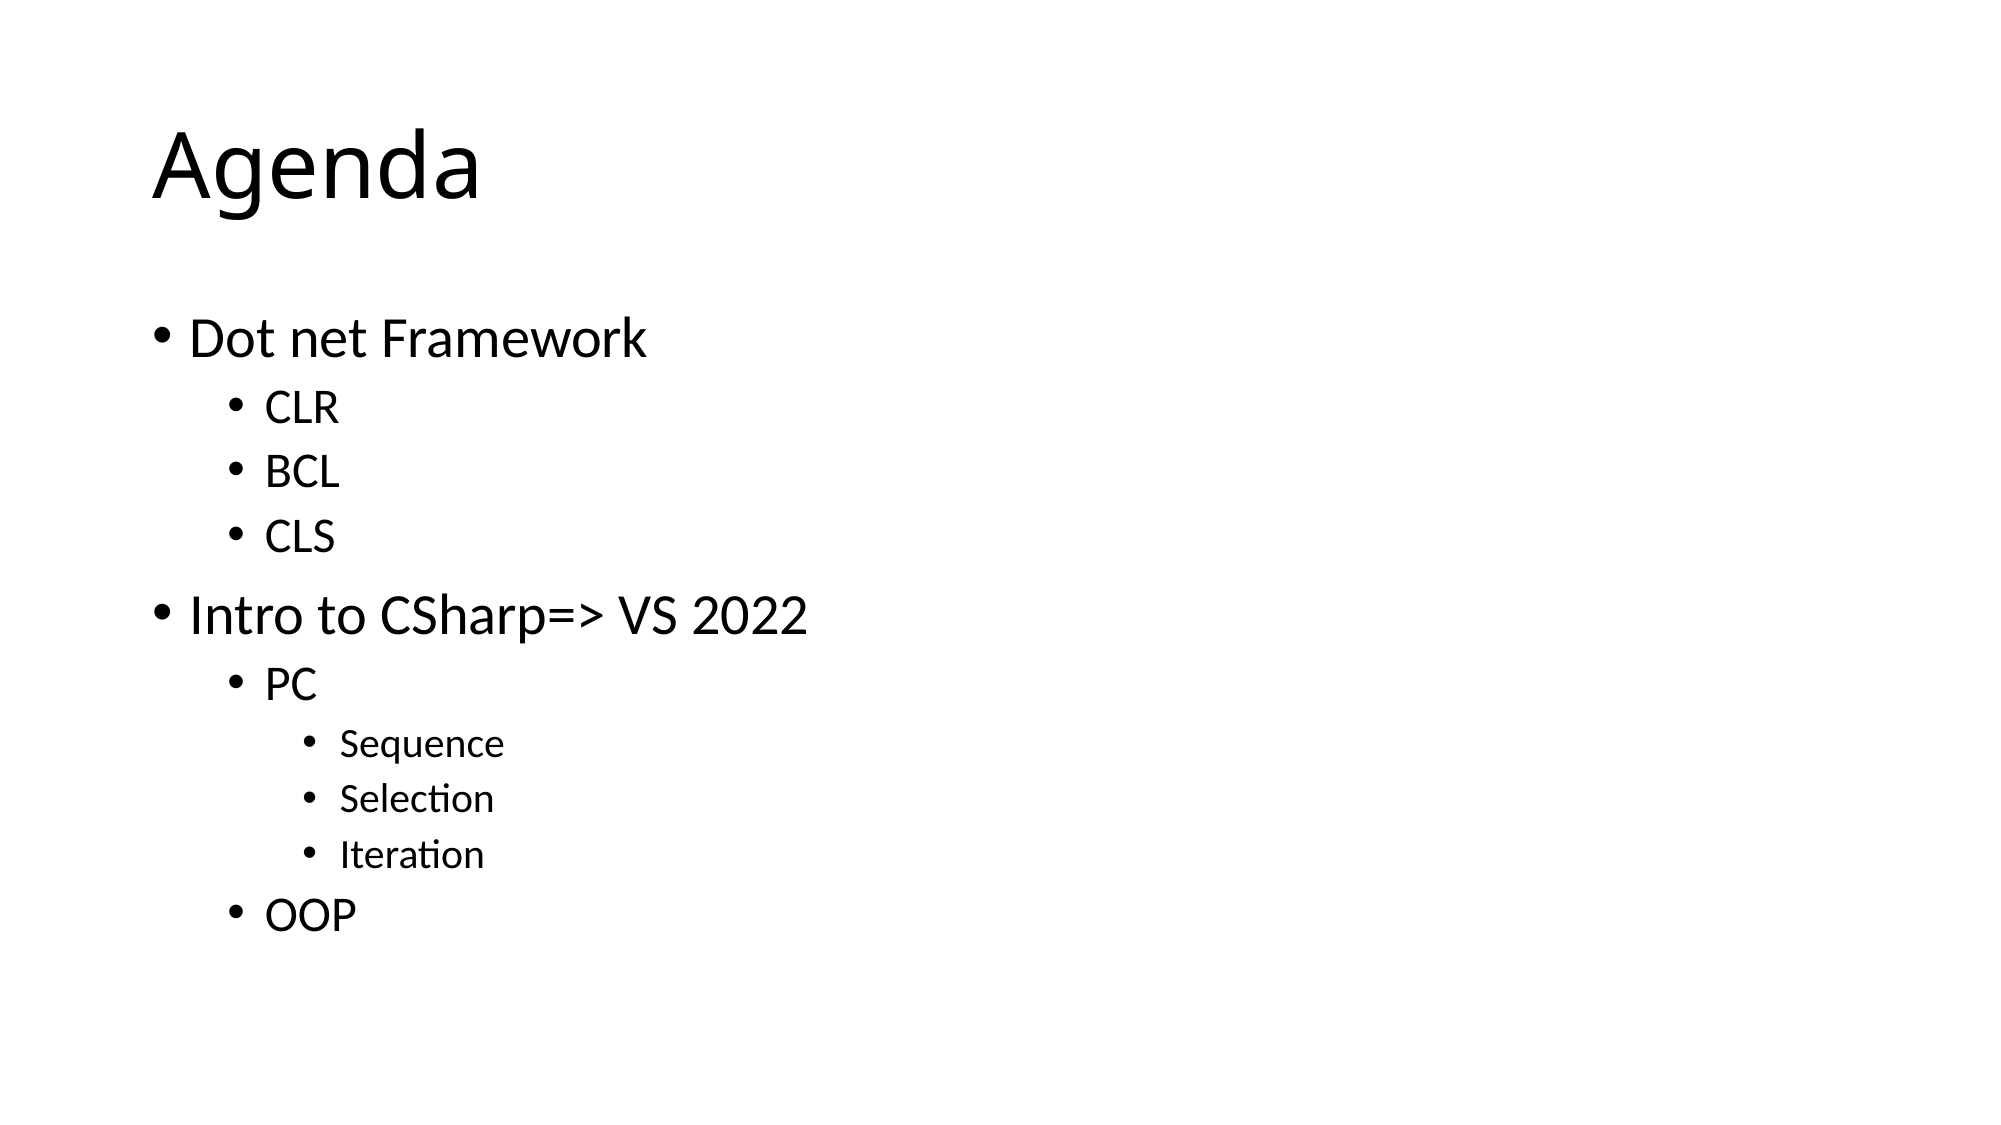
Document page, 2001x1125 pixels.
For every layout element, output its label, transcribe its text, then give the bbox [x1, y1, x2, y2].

list Dot net Framework CLR BCL CLS Intro to CSharp=> VS 2022 PC Sequence Selection Iteration OOP [137, 299, 1863, 1014]
title Agenda [137, 59, 1863, 278]
